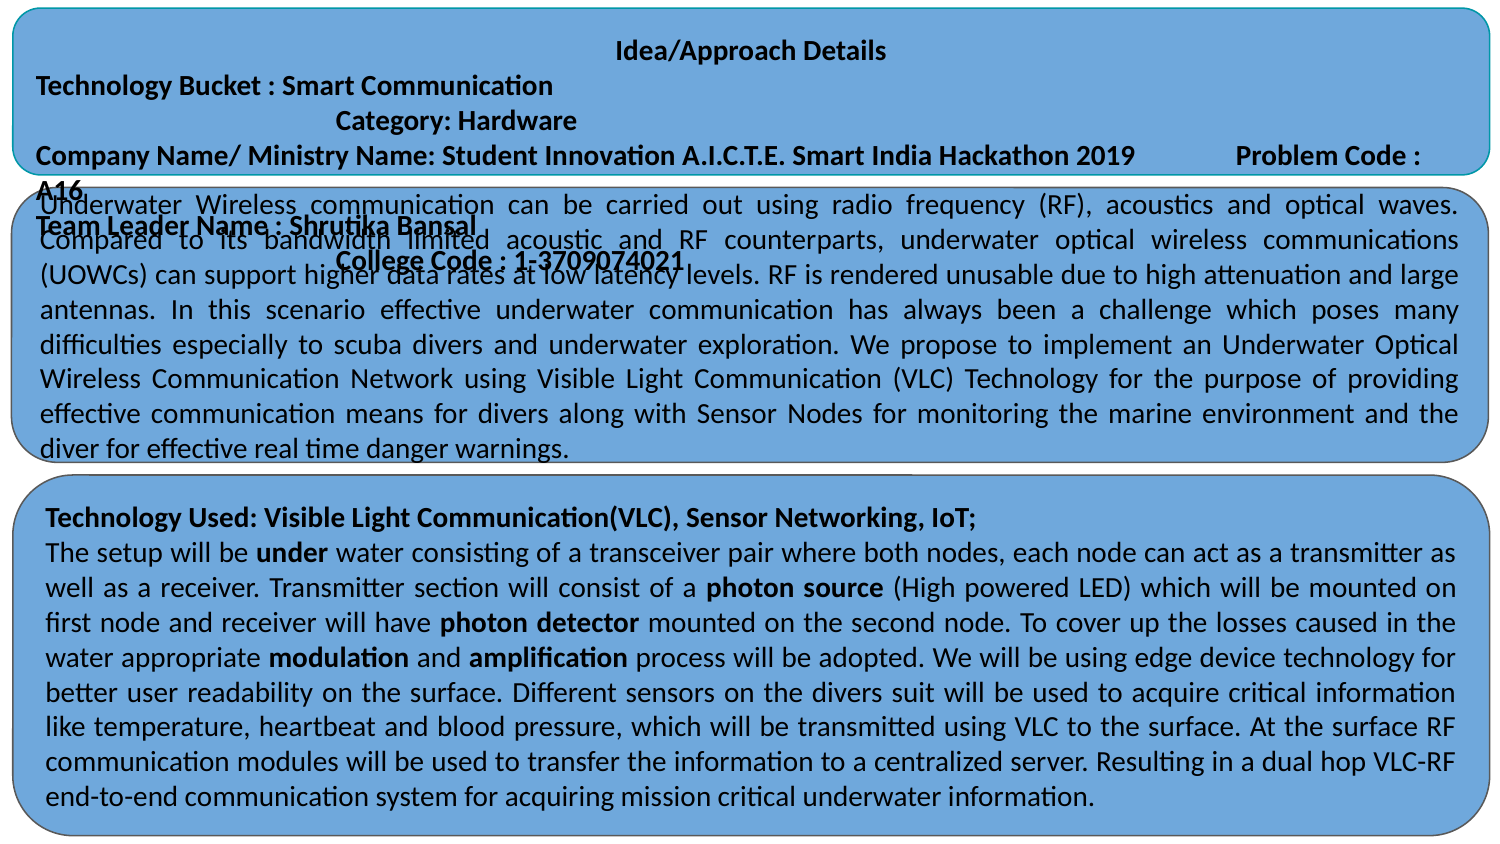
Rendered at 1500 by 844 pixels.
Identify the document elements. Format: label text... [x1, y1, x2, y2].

text_box Technology Used: Visible Light Communication(VLC), Sensor Networking, IoT; The setup will be under water consisting of a transceiver pair where both nodes, each node can act as a transmitter as well as a receiver. Transmitter section will consist of a photon source (High powered LED) which will be mounted on first node and receiver will have photon detector mounted on the second node. To cover up the losses caused in the water appropriate modulation and amplification process will be adopted. We will be using edge device technology for better user readability on the surface. Different sensors on the divers suit will be used to acquire critical information like temperature, heartbeat and blood pressure, which will be transmitted using VLC to the surface. At the surface RF communication modules will be used to transfer the information to a centralized server. Resulting in a dual hop VLC-RF end-to-end communication system for acquiring mission critical underwater information. [12, 474, 1490, 836]
text_box Underwater Wireless communication can be carried out using radio frequency (RF), acoustics and optical waves. Compared to its bandwidth limited acoustic and RF counterparts, underwater optical wireless communications (UOWCs) can support higher data rates at low latency levels. RF is rendered unusable due to high attenuation and large antennas. In this scenario effective underwater communication has always been a challenge which poses many difficulties especially to scuba divers and underwater exploration. We propose to implement an Underwater Optical Wireless Communication Network using Visible Light Communication (VLC) Technology for the purpose of providing effective communication means for divers along with Sensor Nodes for monitoring the marine environment and the diver for effective real time danger warnings. [11, 187, 1489, 463]
text_box Idea/Approach Details Technology Bucket : Smart Communication Category: Hardware Company Name/ Ministry Name: Student Innovation A.I.C.T.E. Smart India Hackathon 2019 Problem Code : A16 Team Leader Name : Shrutika Bansal College Code : 1-3709074021 [12, 8, 1490, 175]
